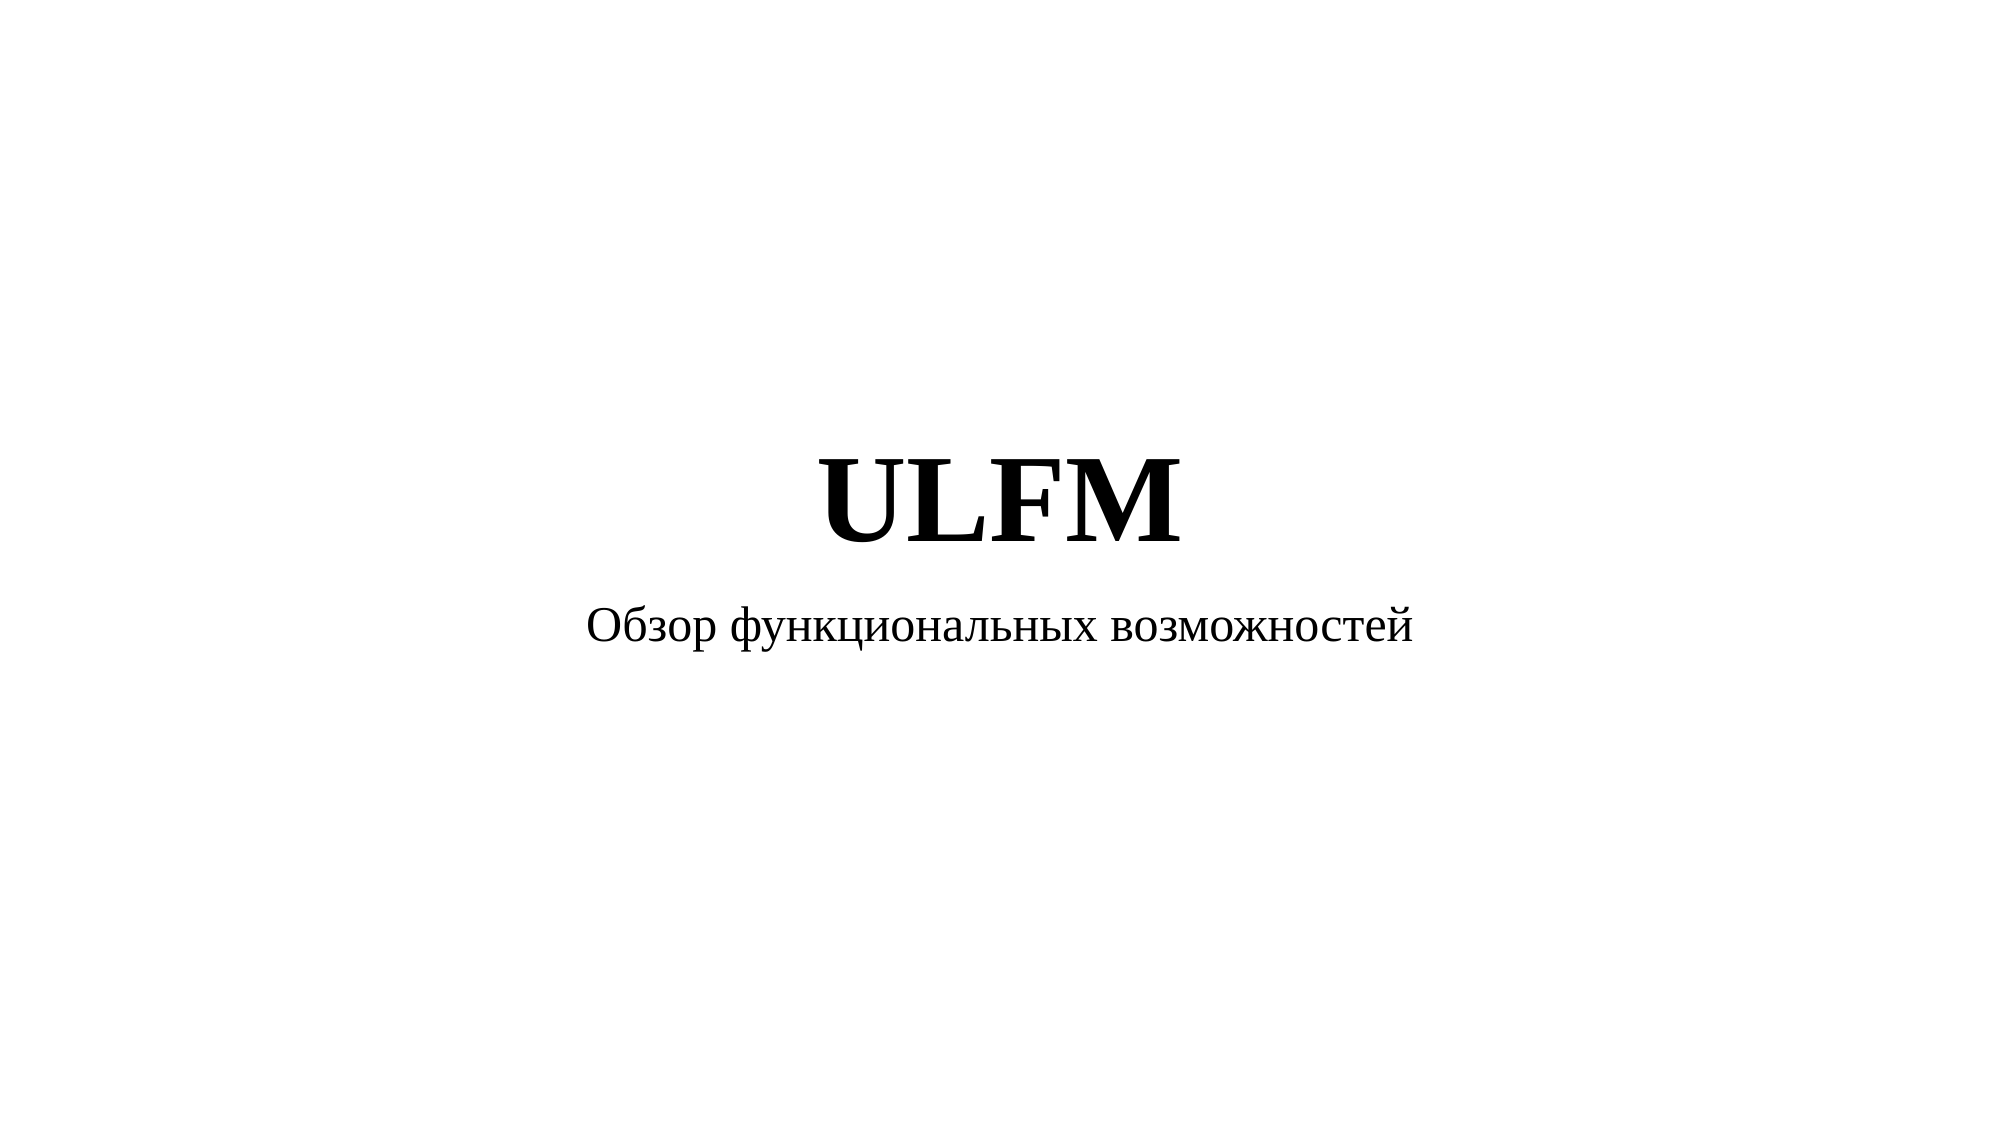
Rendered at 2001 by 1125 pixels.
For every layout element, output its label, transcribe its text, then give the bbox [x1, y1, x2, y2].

title ULFM [249, 184, 1750, 576]
subtitle Обзор функциональных возможностей [249, 590, 1750, 863]
